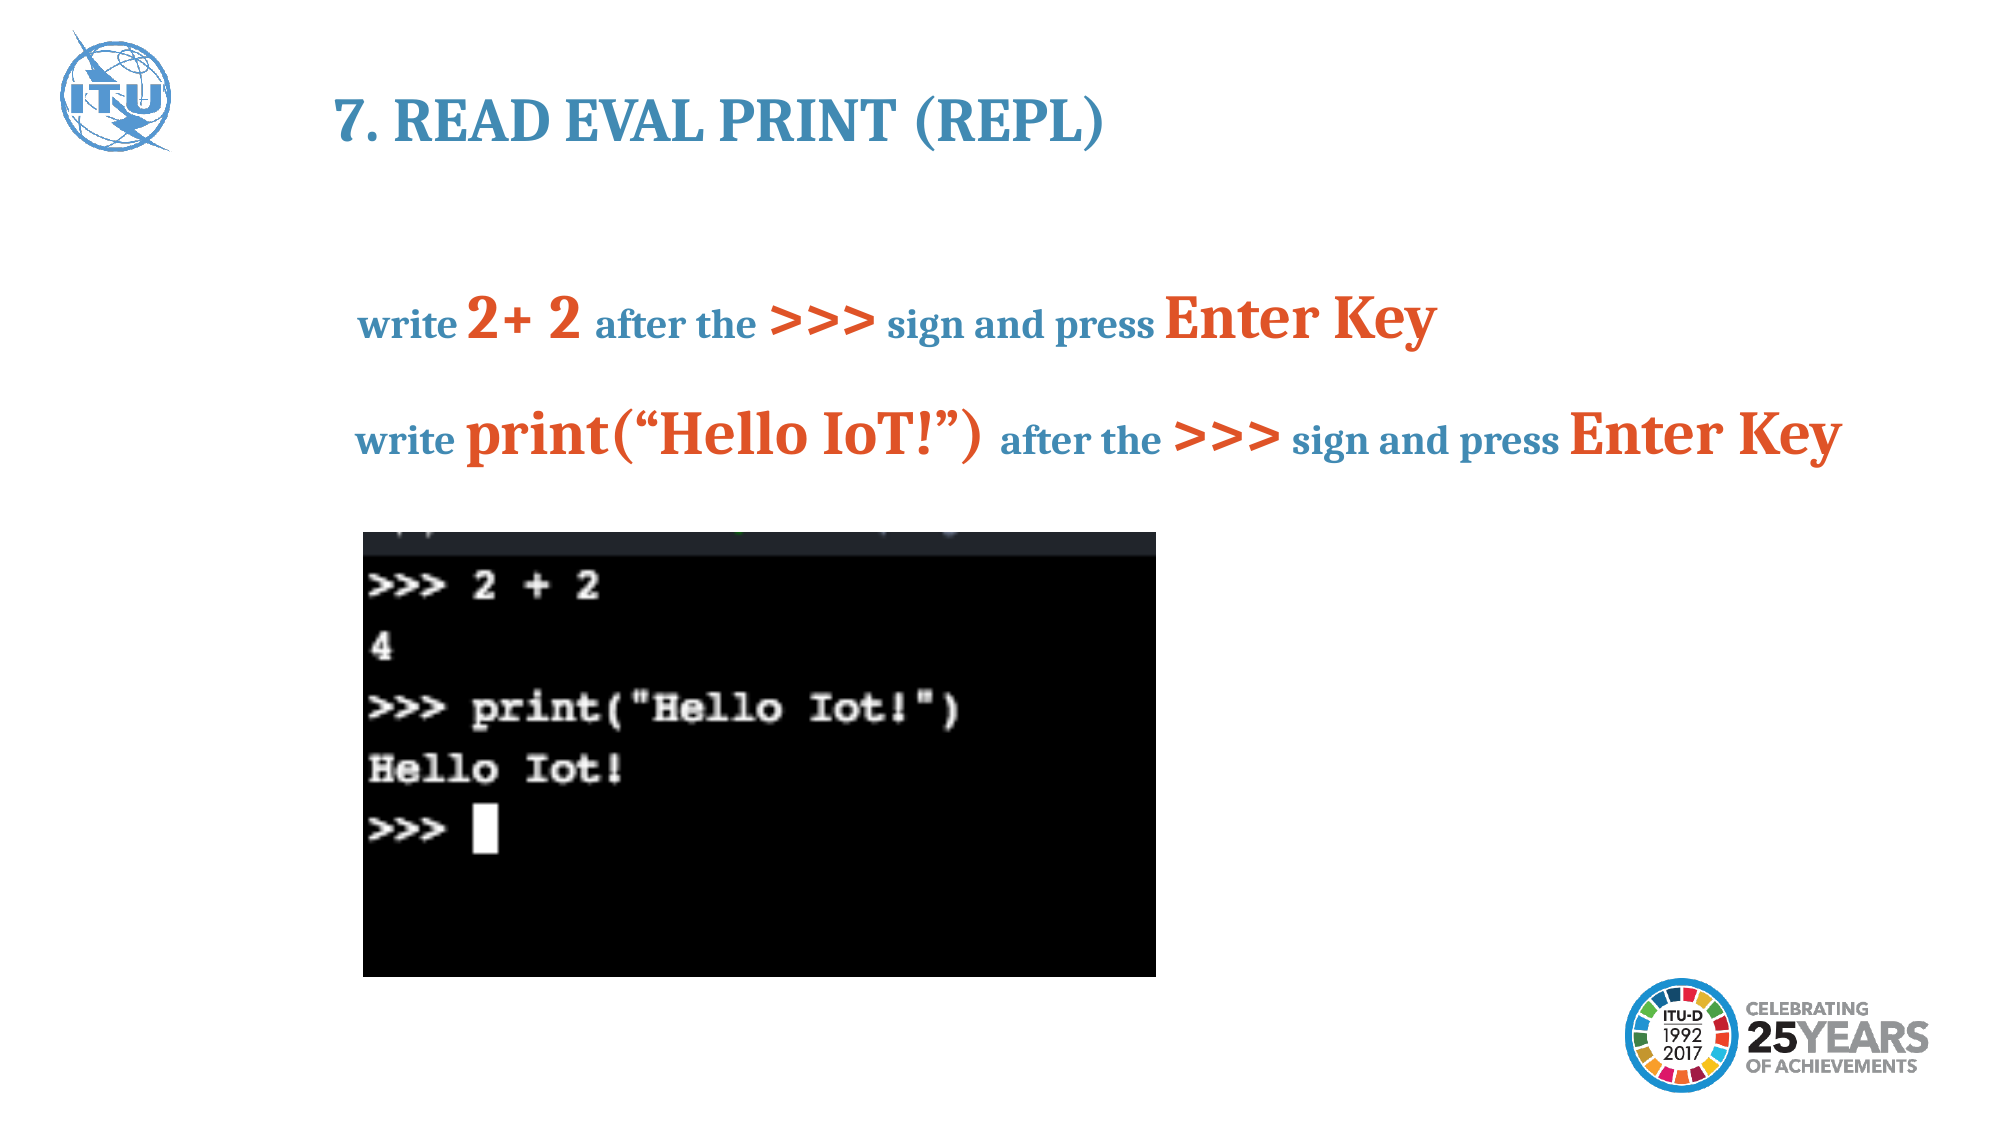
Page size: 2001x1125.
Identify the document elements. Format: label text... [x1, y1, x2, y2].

text_box 7. READ EVAL PRINT (REPL) [320, 71, 1850, 162]
picture [57, 26, 177, 156]
text_box write print(“Hello IoT!”) after the >>> sign and press Enter Key [340, 384, 1967, 524]
picture [1623, 977, 1930, 1093]
text_box write 2+ 2 after the >>> sign and press Enter Key [343, 268, 1969, 359]
picture [363, 532, 1156, 977]
